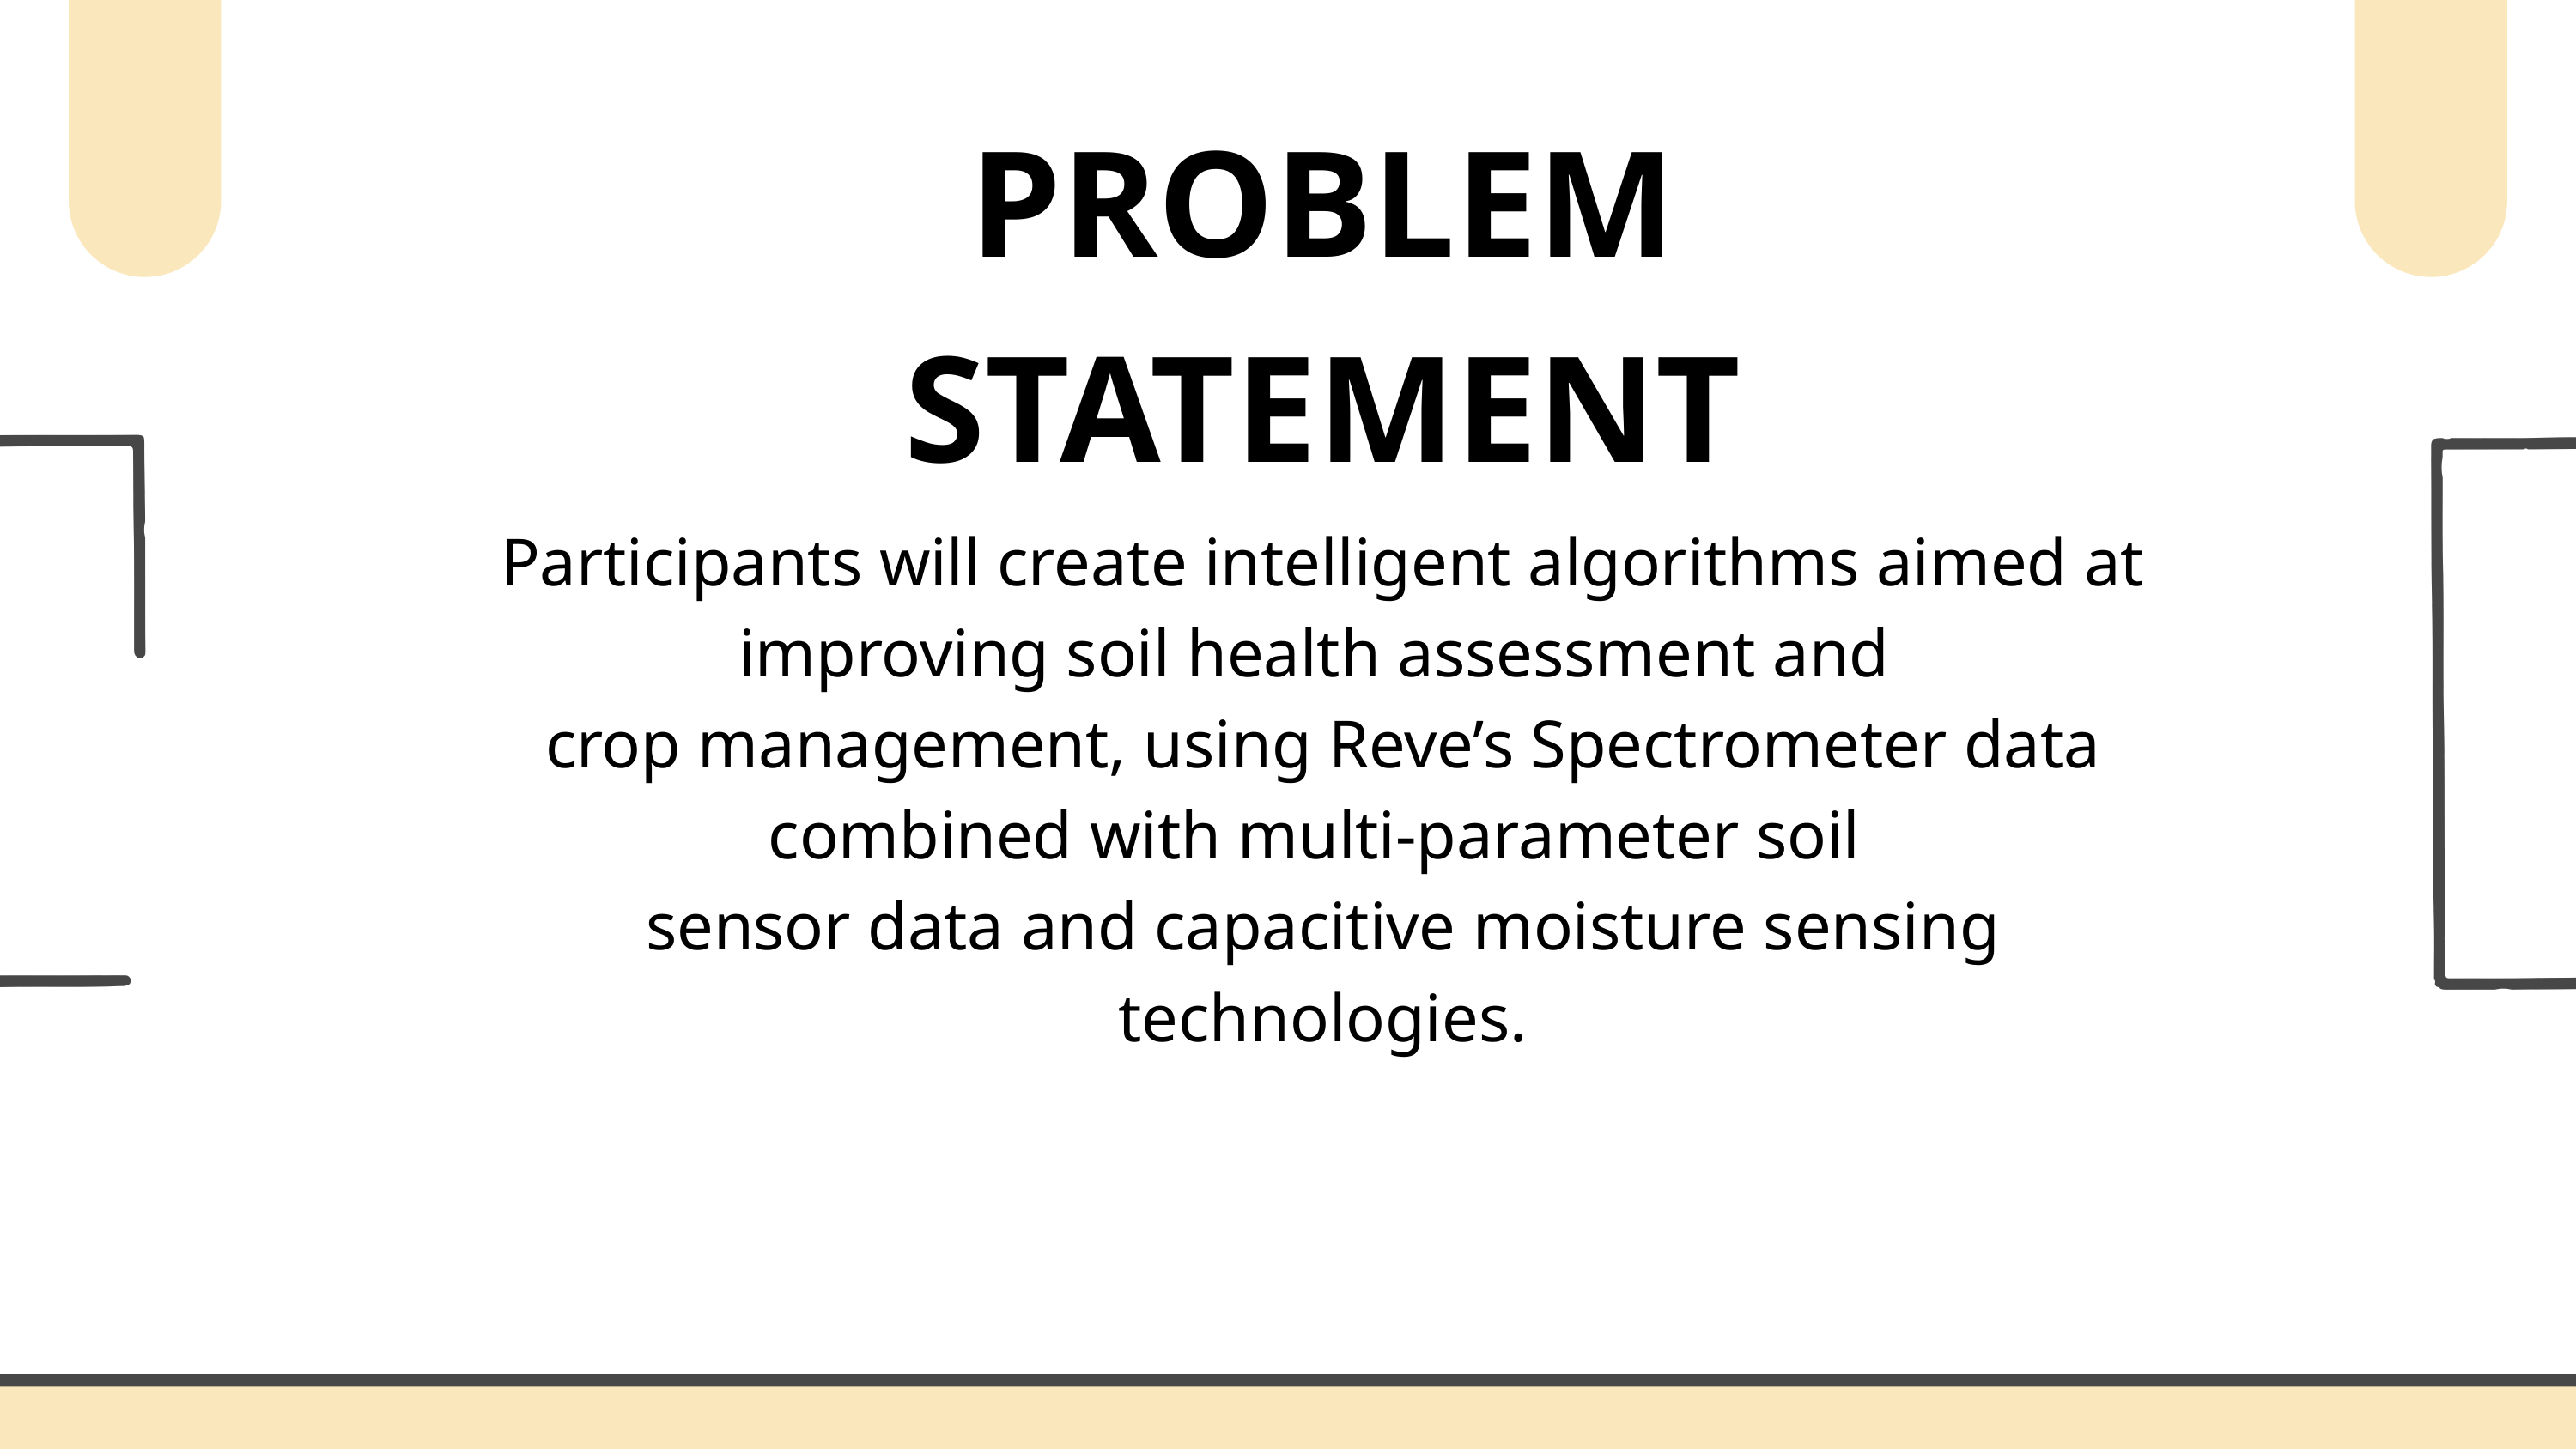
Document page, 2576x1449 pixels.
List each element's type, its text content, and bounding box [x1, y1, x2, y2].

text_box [68, 0, 222, 277]
text_box PROBLEM STATEMENT [583, 81, 2063, 492]
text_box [0, 1379, 2576, 1449]
text_box [2431, 434, 2576, 990]
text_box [2354, 0, 2508, 277]
text_box Participants will create intelligent algorithms aimed at improving soil health assessment and crop management, using Reve’s Spectrometer data combined with multi-parameter soil sensor data and capacitive moisture sensing technologies. [446, 507, 2201, 1055]
text_box [0, 434, 146, 990]
